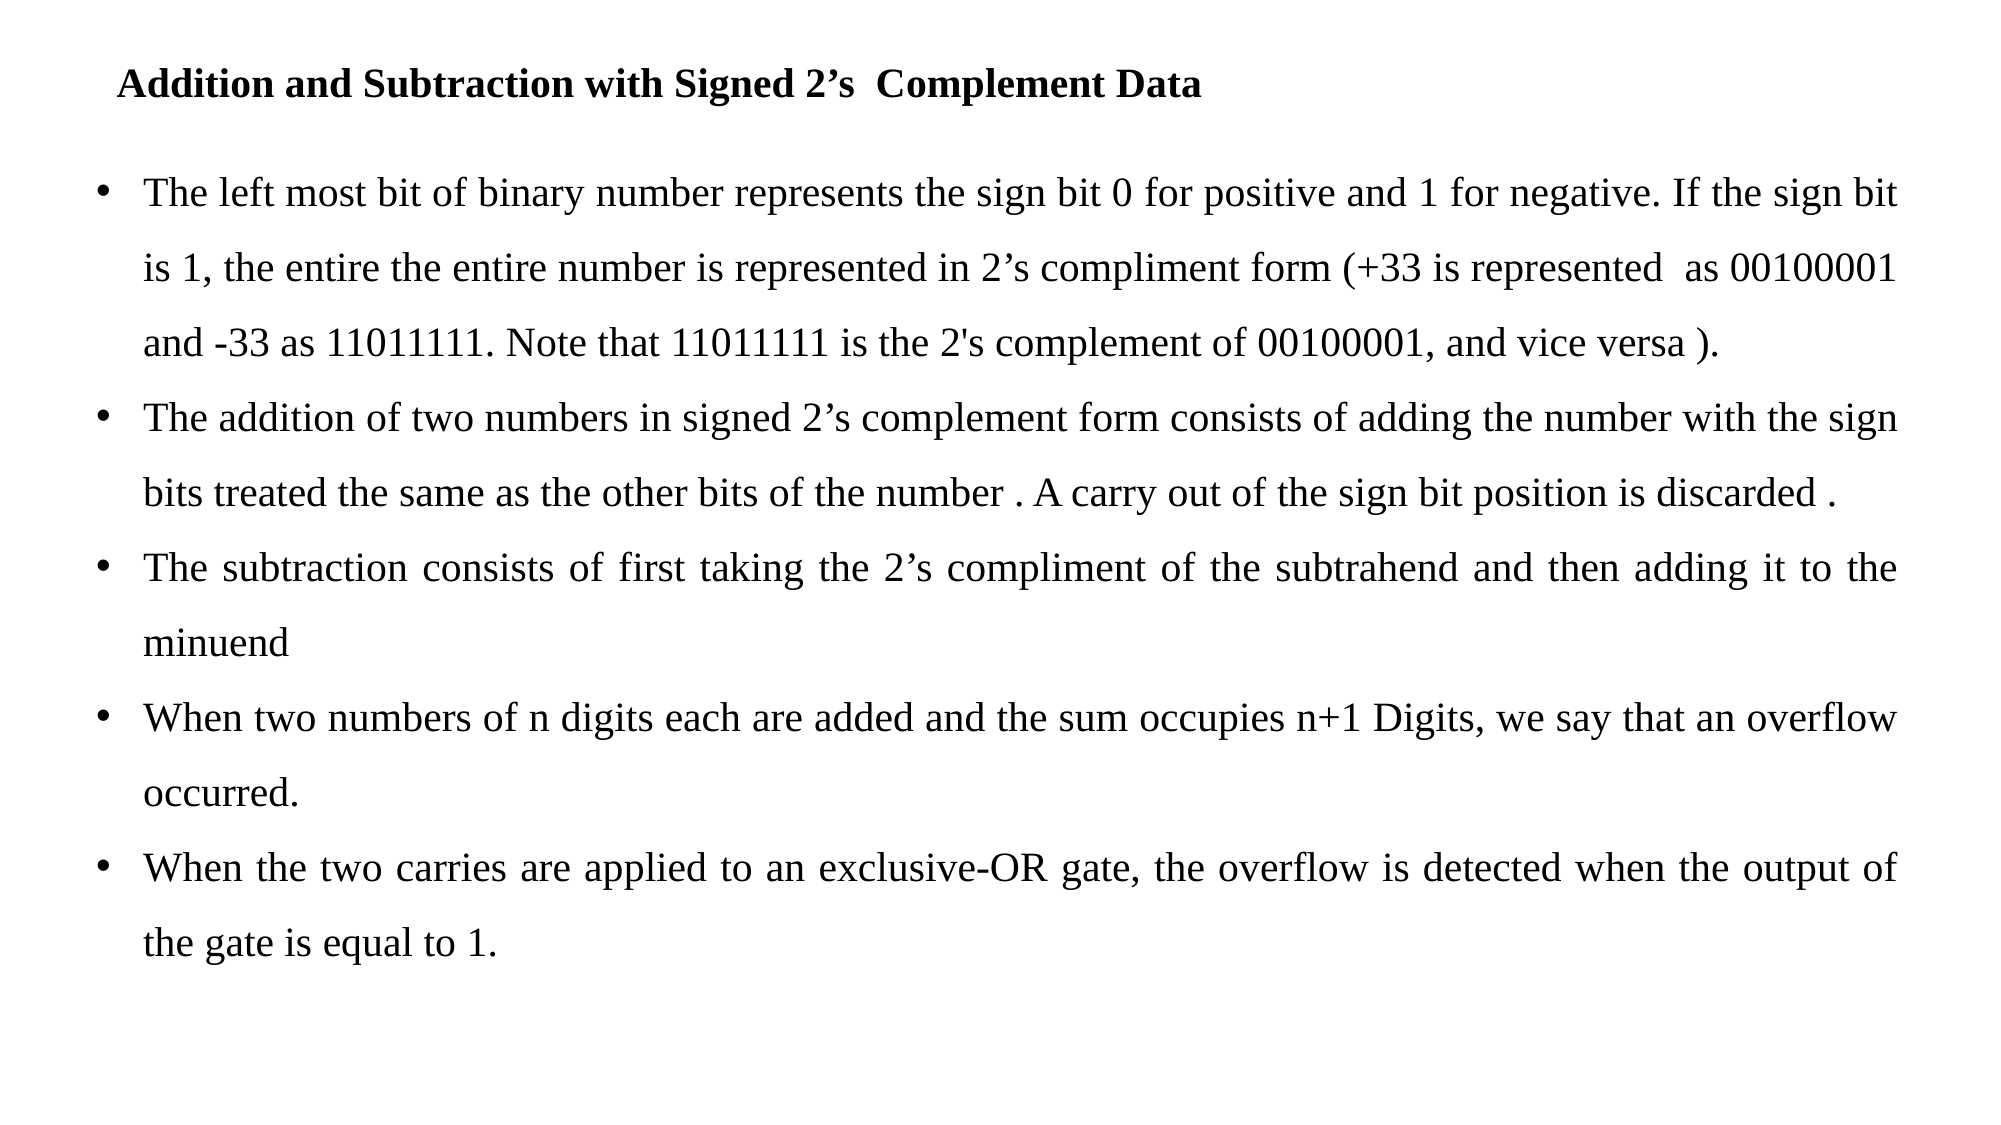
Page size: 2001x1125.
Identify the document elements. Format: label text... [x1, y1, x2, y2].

text_box Addition and Subtraction with Signed 2’s Complement Data [101, 48, 1418, 113]
text_box The left most bit of binary number represents the sign bit 0 for positive and 1 for negative. If the sign bit is 1, the entire the entire number is represented in 2’s compliment form (+33 is represented as 00100001 and -33 as 11011111. Note that 11011111 is the 2's complement of 00100001, and vice versa ). The addition of two numbers in signed 2’s complement form consists of adding the number with the sign bits treated the same as the other bits of the number . A carry out of the sign bit position is discarded . The subtraction consists of first taking the 2’s compliment of the subtrahend and then adding it to the minuend When two numbers of n digits each are added and the sum occupies n+1 Digits, we say that an overflow occurred. When the two carries are applied to an exclusive-OR gate, the overflow is detected when the output of the gate is equal to 1. [81, 132, 1915, 973]
